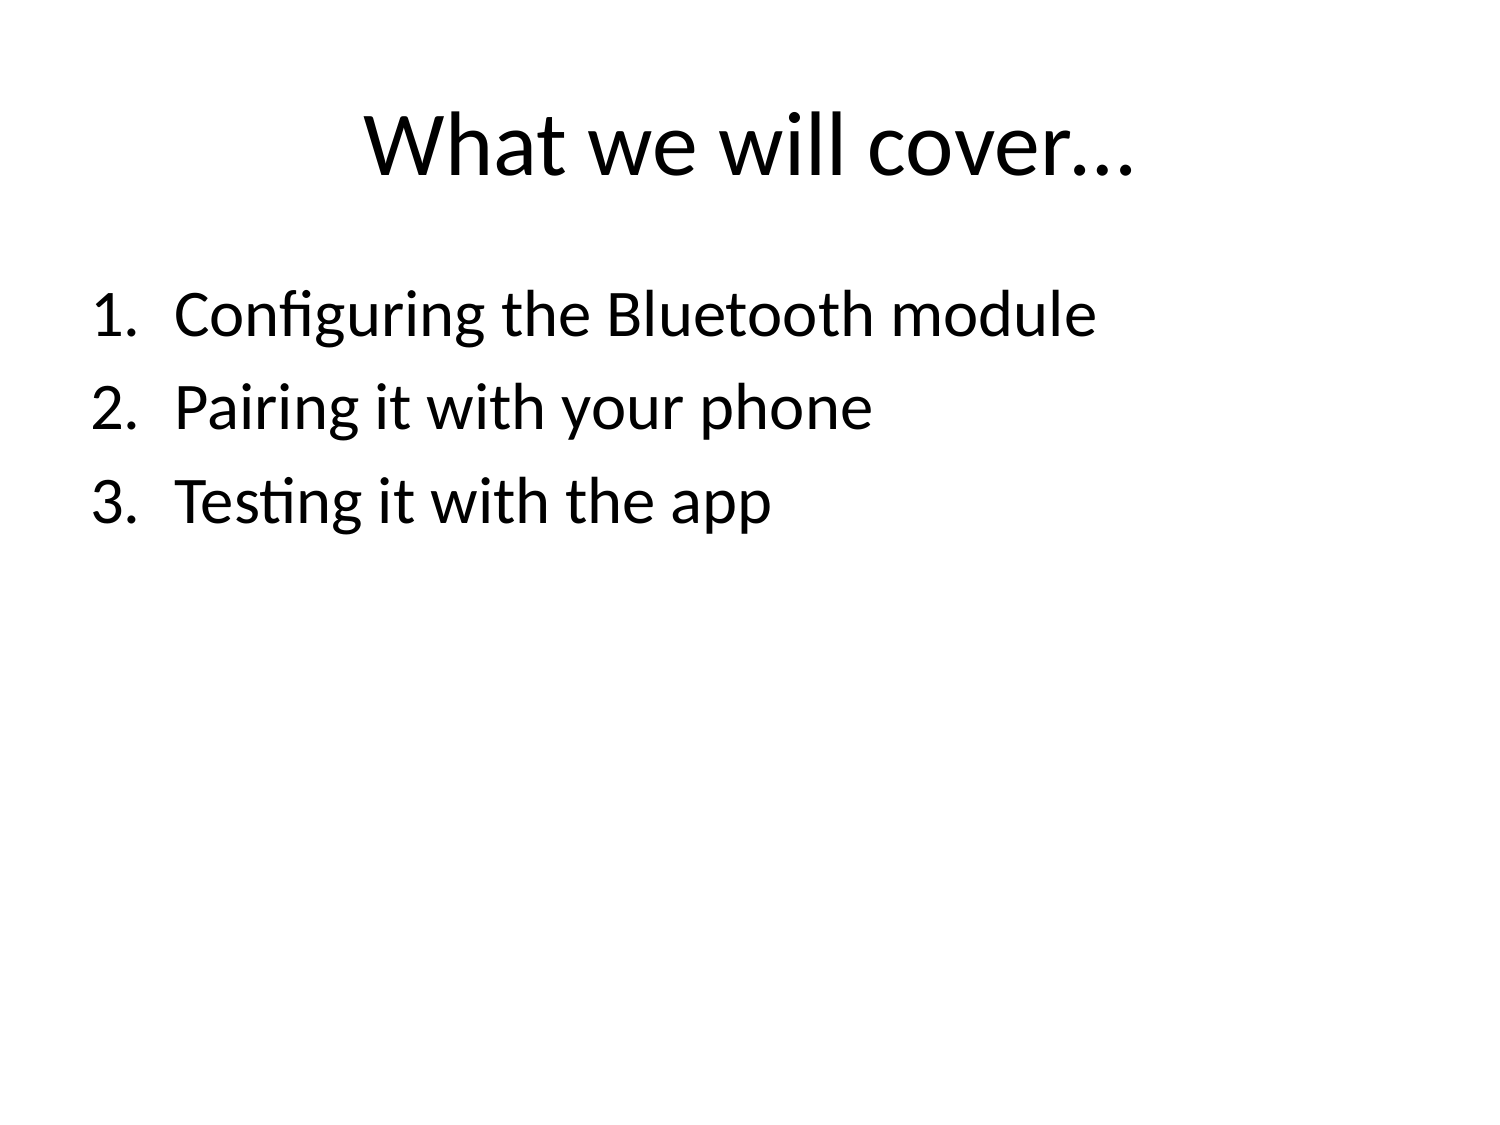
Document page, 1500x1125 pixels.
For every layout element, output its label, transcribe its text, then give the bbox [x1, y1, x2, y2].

list Configuring the Bluetooth module Pairing it with your phone Testing it with the app [75, 262, 1425, 1005]
title What we will cover… [75, 45, 1425, 233]
